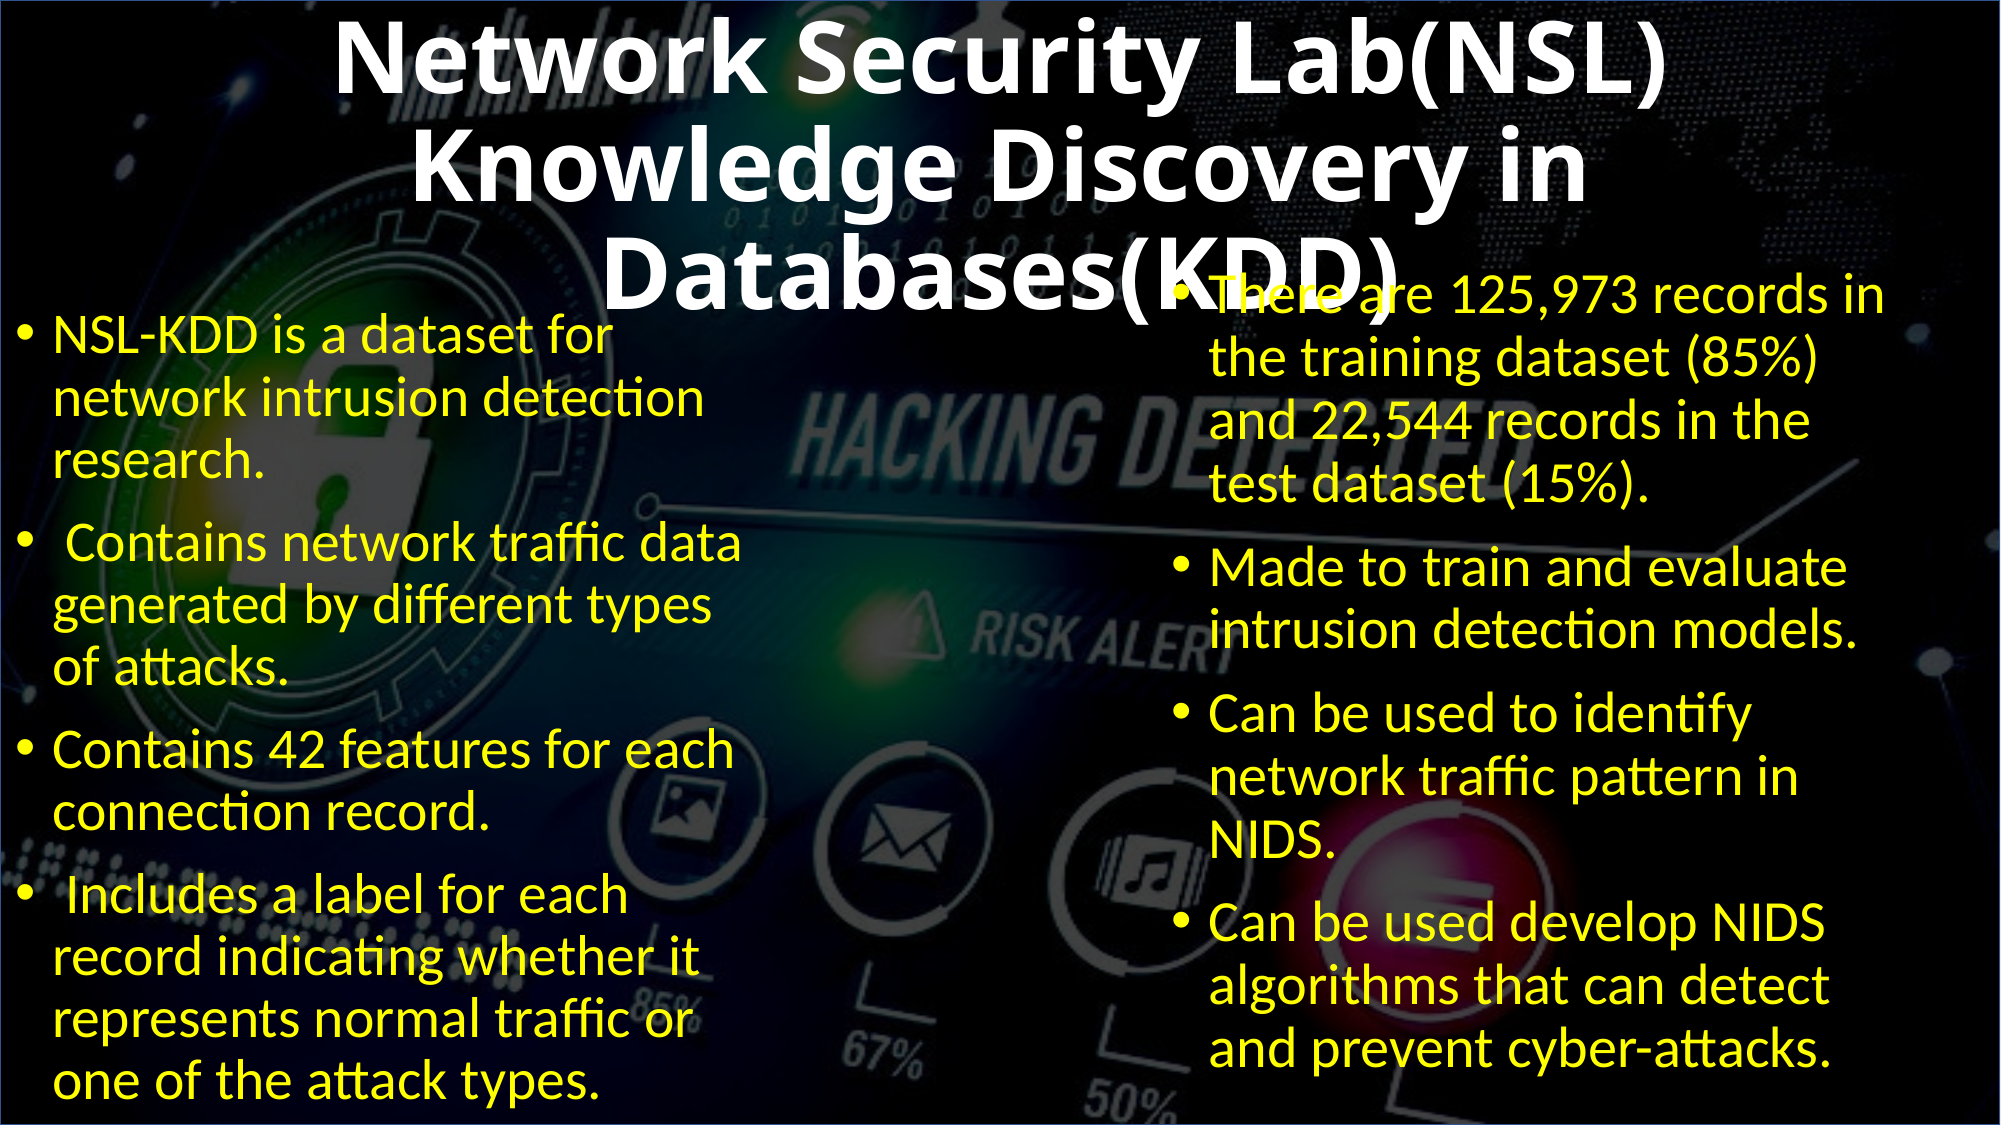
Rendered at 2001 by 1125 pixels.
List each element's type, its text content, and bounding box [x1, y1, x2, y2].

text_box There are 125,973 records in the training dataset (85%) and 22,544 records in the test dataset (15%). Made to train and evaluate intrusion detection models. Can be used to identify network traffic pattern in NIDS. Can be used develop NIDS algorithms that can detect and prevent cyber-attacks. [1156, 256, 1925, 1100]
list NSL-KDD is a dataset for network intrusion detection research. Contains network traffic data generated by different types of attacks. Contains 42 features for each connection record. Includes a label for each record indicating whether it represents normal traffic or one of the attack types. [0, 296, 769, 1125]
picture [1, 169, 1999, 1124]
title Network Security Lab(NSL) Knowledge Discovery in Databases(KDD) [0, 0, 2000, 169]
